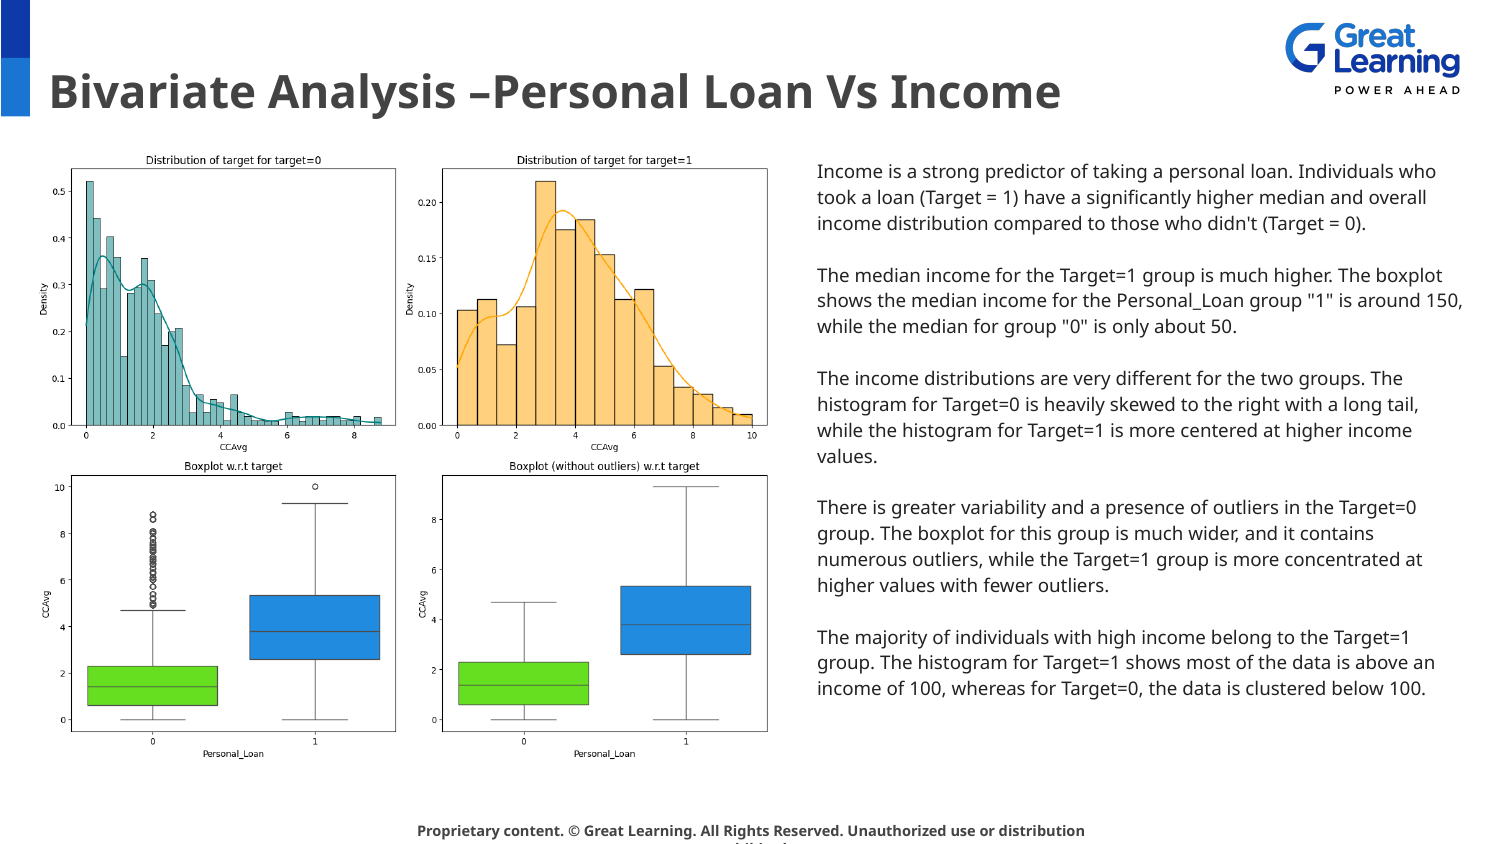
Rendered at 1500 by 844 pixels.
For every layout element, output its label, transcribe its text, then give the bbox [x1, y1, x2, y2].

picture [32, 149, 772, 765]
title Bivariate Analysis –Personal Loan Vs Income [33, 47, 1412, 142]
list Income is a strong predictor of taking a personal loan. Individuals who took a loan (Target = 1) have a significantly higher median and overall income distribution compared to those who didn't (Target = 0). The median income for the Target=1 group is much higher. The boxplot shows the median income for the Personal_Loan group "1" is around 150, while the median for group "0" is only about 50. The income distributions are very different for the two groups. The histogram for Target=0 is heavily skewed to the right with a long tail, while the histogram for Target=1 is more centered at higher income values. There is greater variability and a presence of outliers in the Target=0 group. The boxplot for this group is much wider, and it contains numerous outliers, while the Target=1 group is more concentrated at higher values with fewer outliers. The majority of individuals with high income belong to the Target=1 group. The histogram for Target=1 shows most of the data is above an income of 100, whereas for Target=0, the data is clustered below 100. [780, 141, 1479, 808]
picture [1258, 11, 1487, 106]
